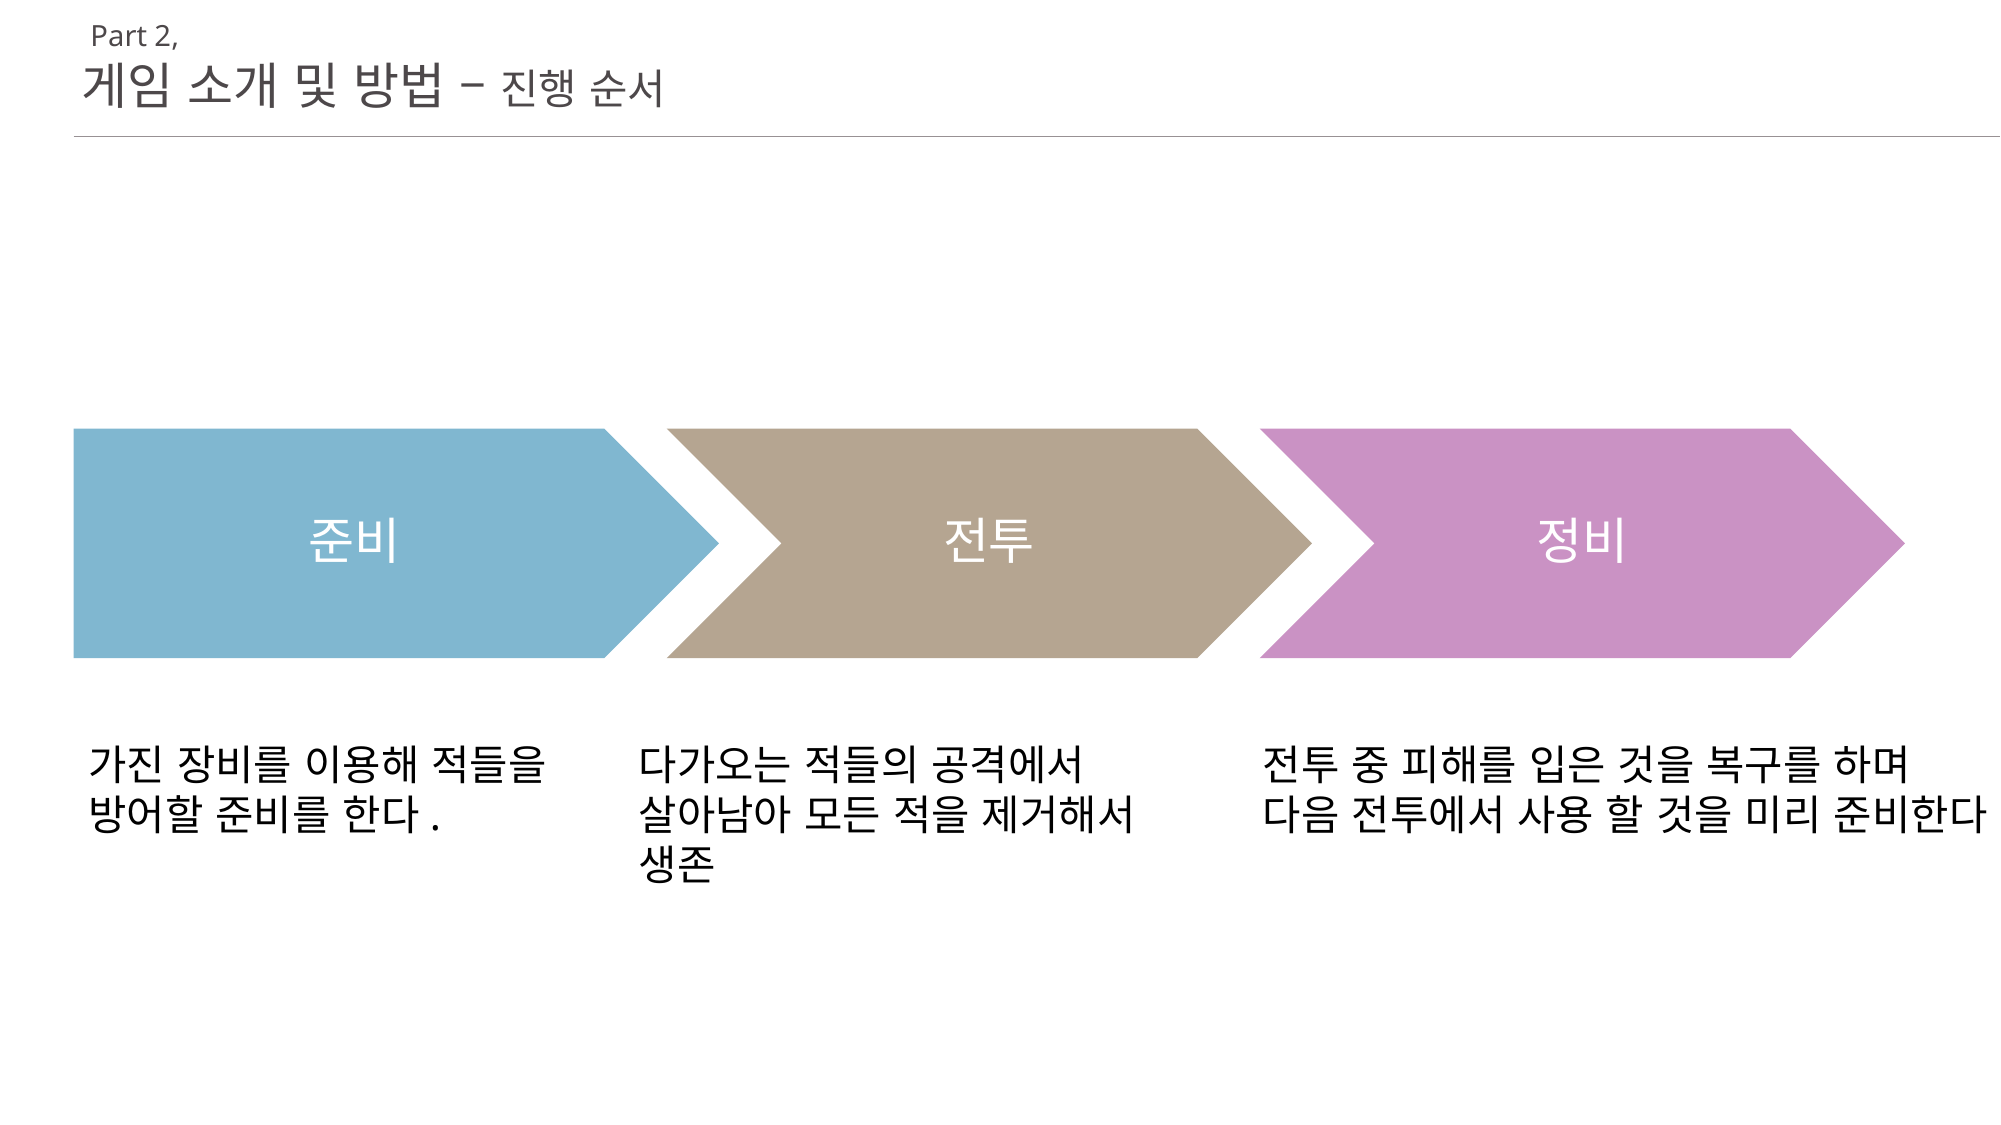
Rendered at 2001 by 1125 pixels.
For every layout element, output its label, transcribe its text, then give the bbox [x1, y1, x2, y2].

text_box Part 2, [75, 10, 195, 46]
text_box 게임 소개 및 방법 – 진행 순서 [66, 46, 693, 122]
text_box [1257, 427, 1907, 660]
text_box 다가오는 적들의 공격에서 살아남아 모든 적을 제거해서 생존 [623, 731, 1233, 897]
text_box [72, 427, 721, 660]
text_box 정비 [1521, 502, 1644, 578]
text_box [664, 427, 1314, 660]
text_box 준비 [293, 501, 416, 577]
text_box 가진 장비를 이용해 적들을 방어할 준비를 한다. [73, 731, 605, 847]
text_box 전투 [928, 501, 1051, 577]
text_box 전투 중 피해를 입은 것을 복구를 하며 다음 전투에서 사용 할 것을 미리 준비한다 [1248, 731, 2000, 847]
